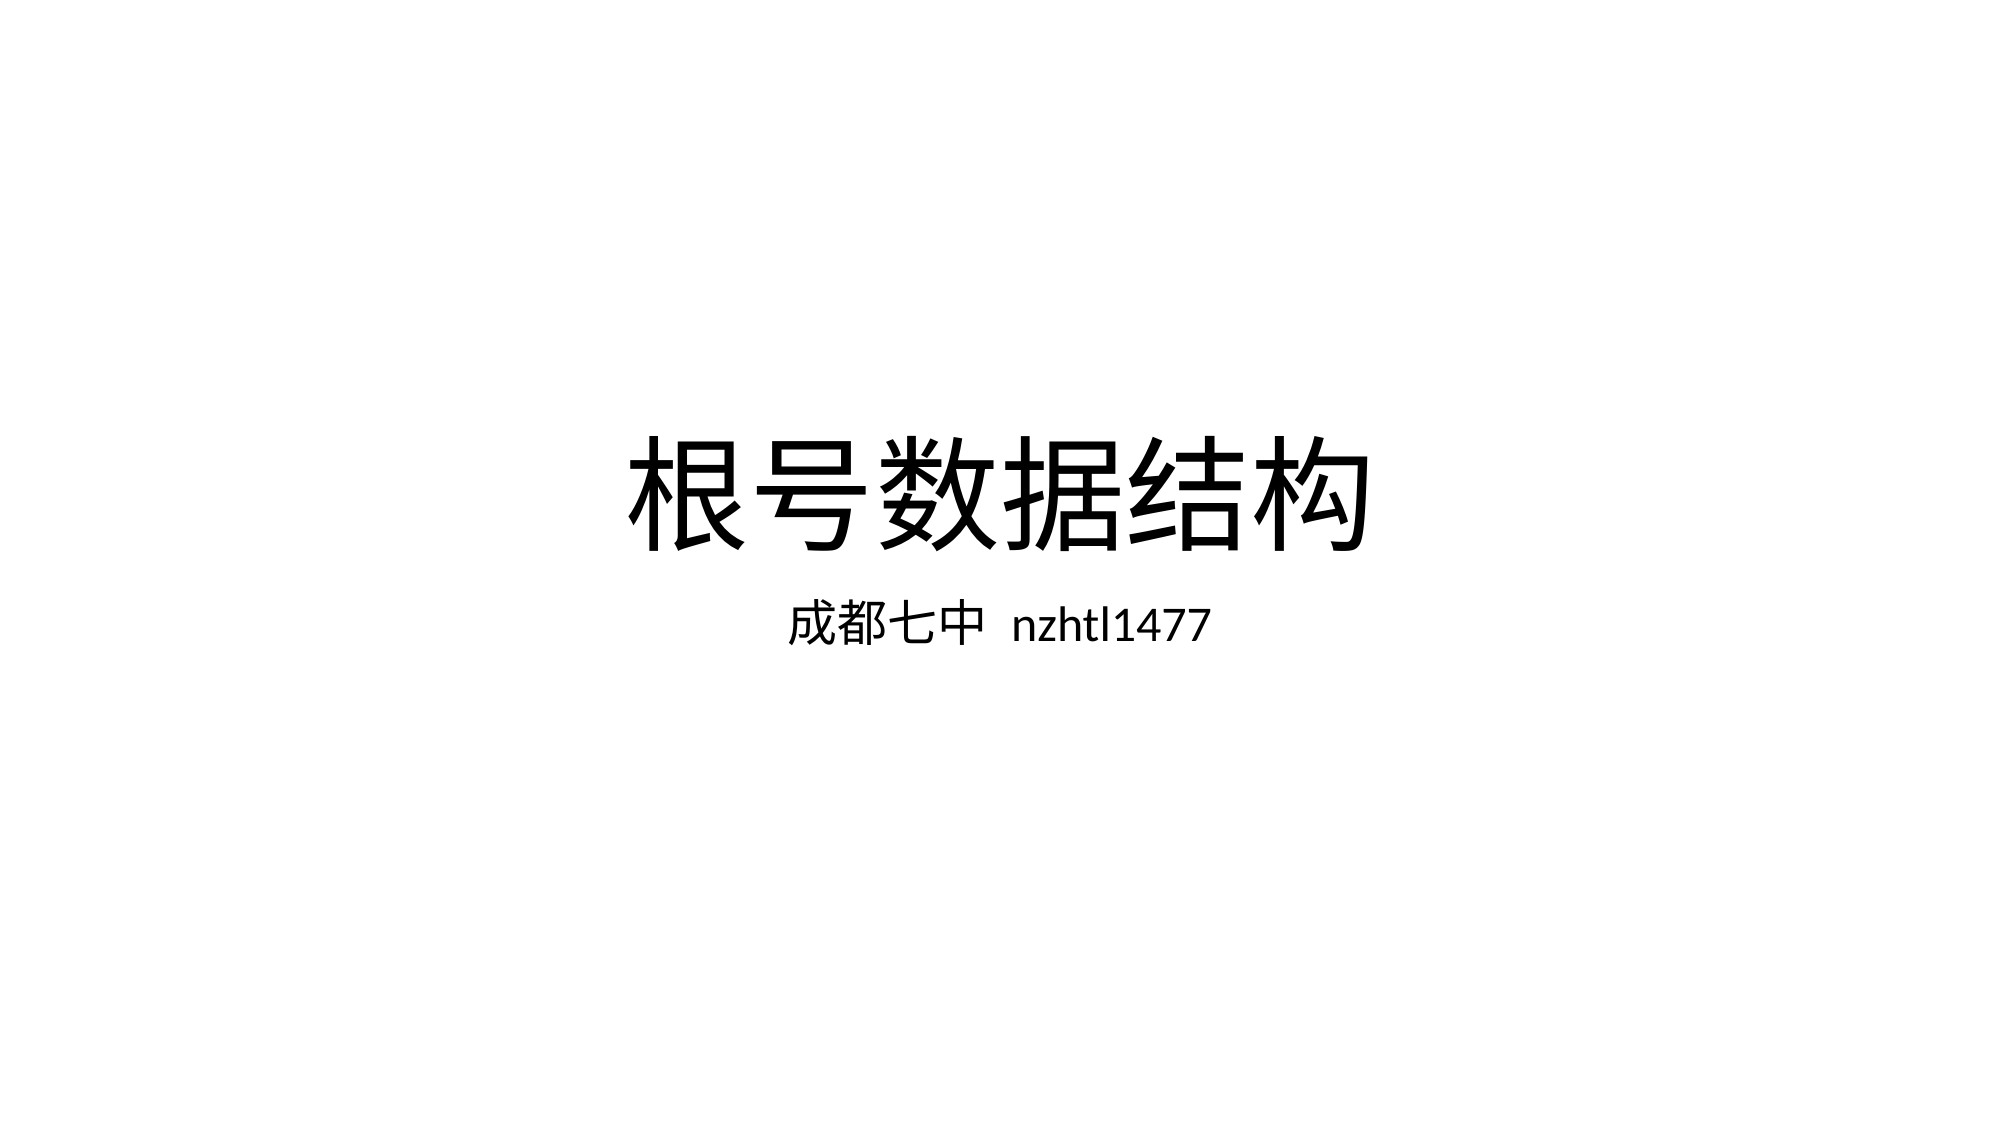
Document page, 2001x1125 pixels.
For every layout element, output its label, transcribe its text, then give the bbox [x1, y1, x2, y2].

title 根号数据结构 [249, 184, 1750, 576]
subtitle 成都七中 nzhtl1477 [249, 590, 1750, 863]
